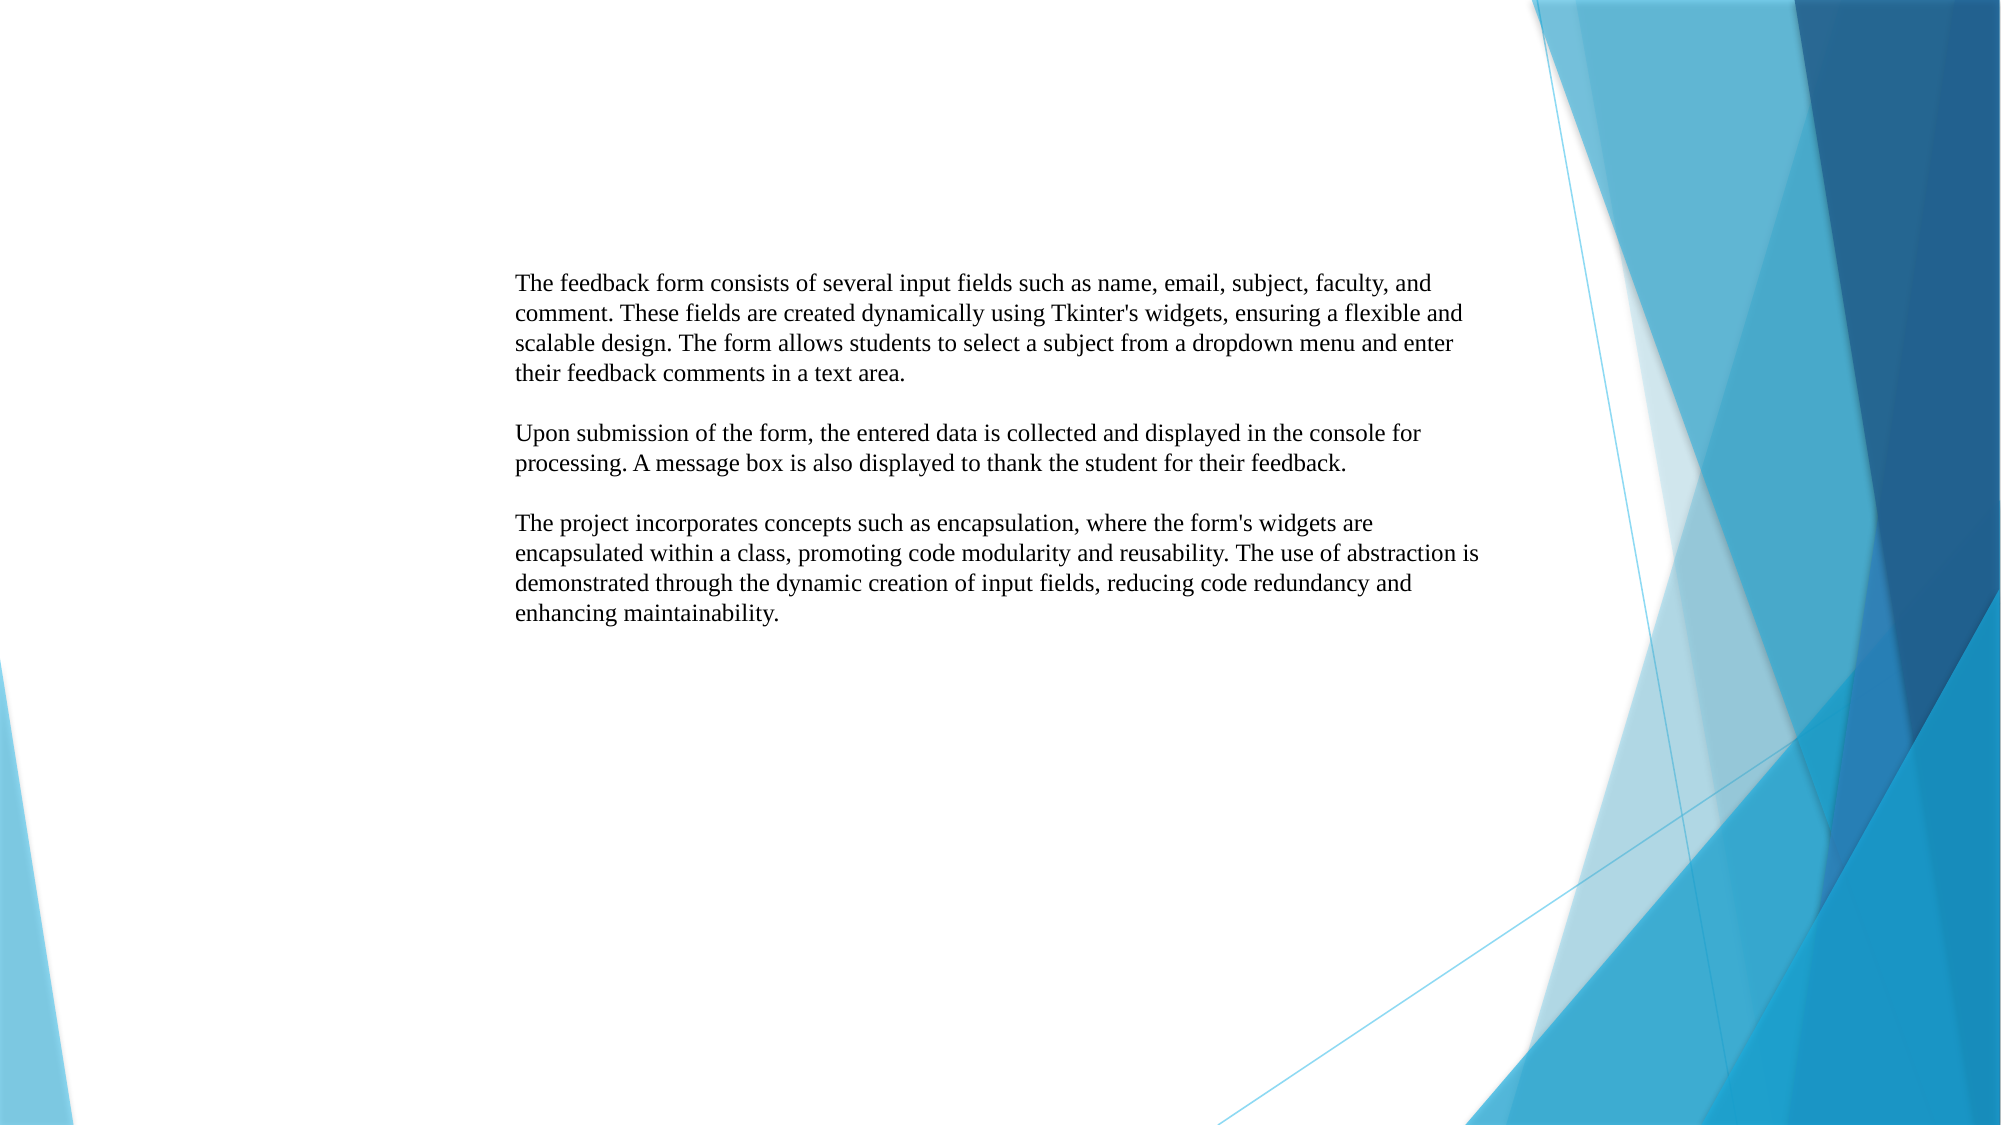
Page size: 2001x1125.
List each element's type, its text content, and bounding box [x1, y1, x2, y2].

text_box The feedback form consists of several input fields such as name, email, subject, faculty, and comment. These fields are created dynamically using Tkinter's widgets, ensuring a flexible and scalable design. The form allows students to select a subject from a dropdown menu and enter their feedback comments in a text area. Upon submission of the form, the entered data is collected and displayed in the console for processing. A message box is also displayed to thank the student for their feedback. The project incorporates concepts such as encapsulation, where the form's widgets are encapsulated within a class, promoting code modularity and reusability. The use of abstraction is demonstrated through the dynamic creation of input fields, reducing code redundancy and enhancing maintainability. [500, 259, 1501, 634]
